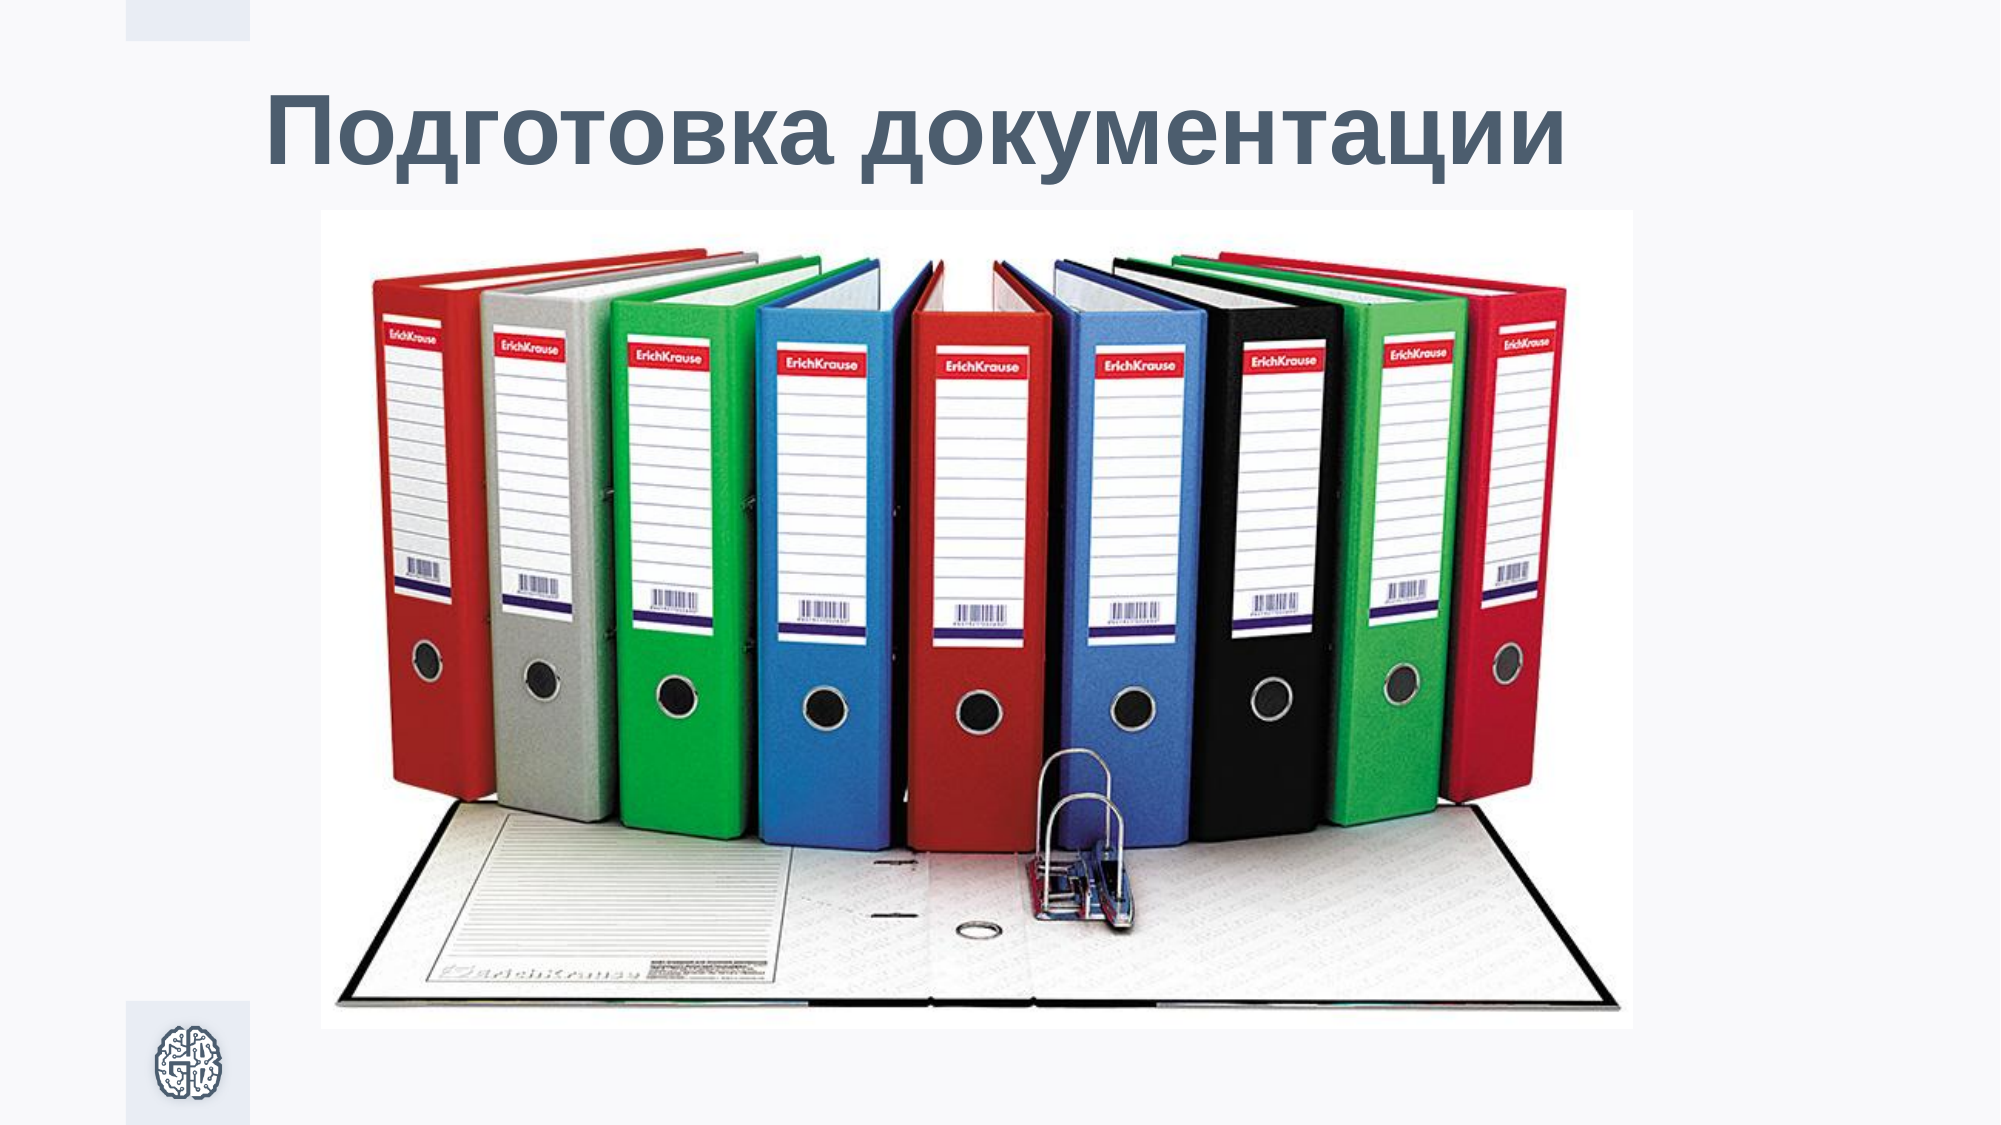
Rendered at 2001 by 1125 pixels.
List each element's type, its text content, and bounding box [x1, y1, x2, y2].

picture [320, 210, 1633, 1029]
title Подготовка документации [249, 8, 1870, 257]
picture [144, 1016, 232, 1110]
